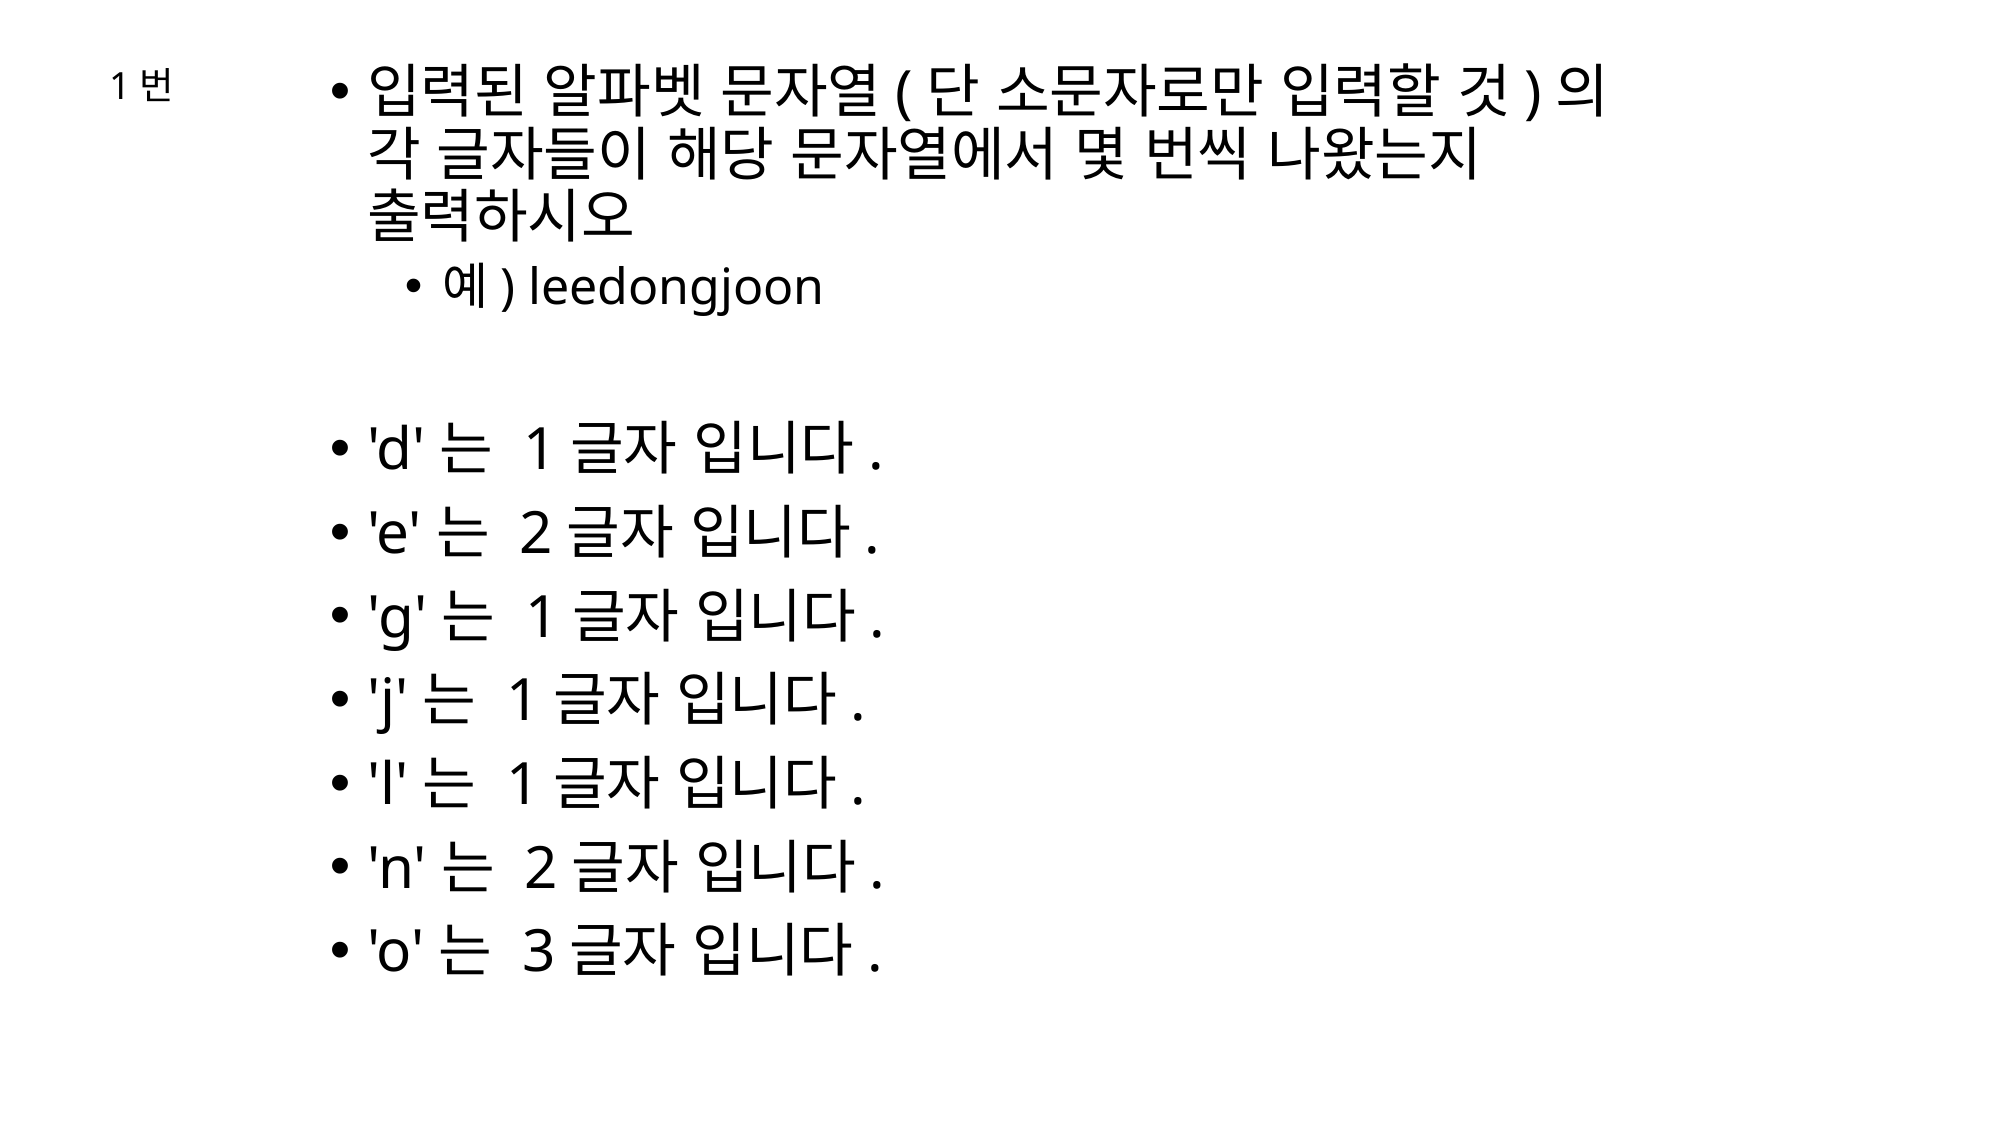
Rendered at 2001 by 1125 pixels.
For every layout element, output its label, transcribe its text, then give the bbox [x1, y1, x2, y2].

text_box 1번 [94, 54, 189, 115]
list 입력된 알파벳 문자열(단 소문자로만 입력할 것)의 각 글자들이 해당 문자열에서 몇 번씩 나왔는지 출력하시오 예) leedongjoon 'd'는 1글자 입니다. 'e'는 2글자 입니다. 'g'는 1글자 입니다. 'j'는 1글자 입니다. 'l'는 1글자 입니다. 'n'는 2글자 입니다. 'o'는 3글자 입니다. [314, 54, 1665, 1053]
